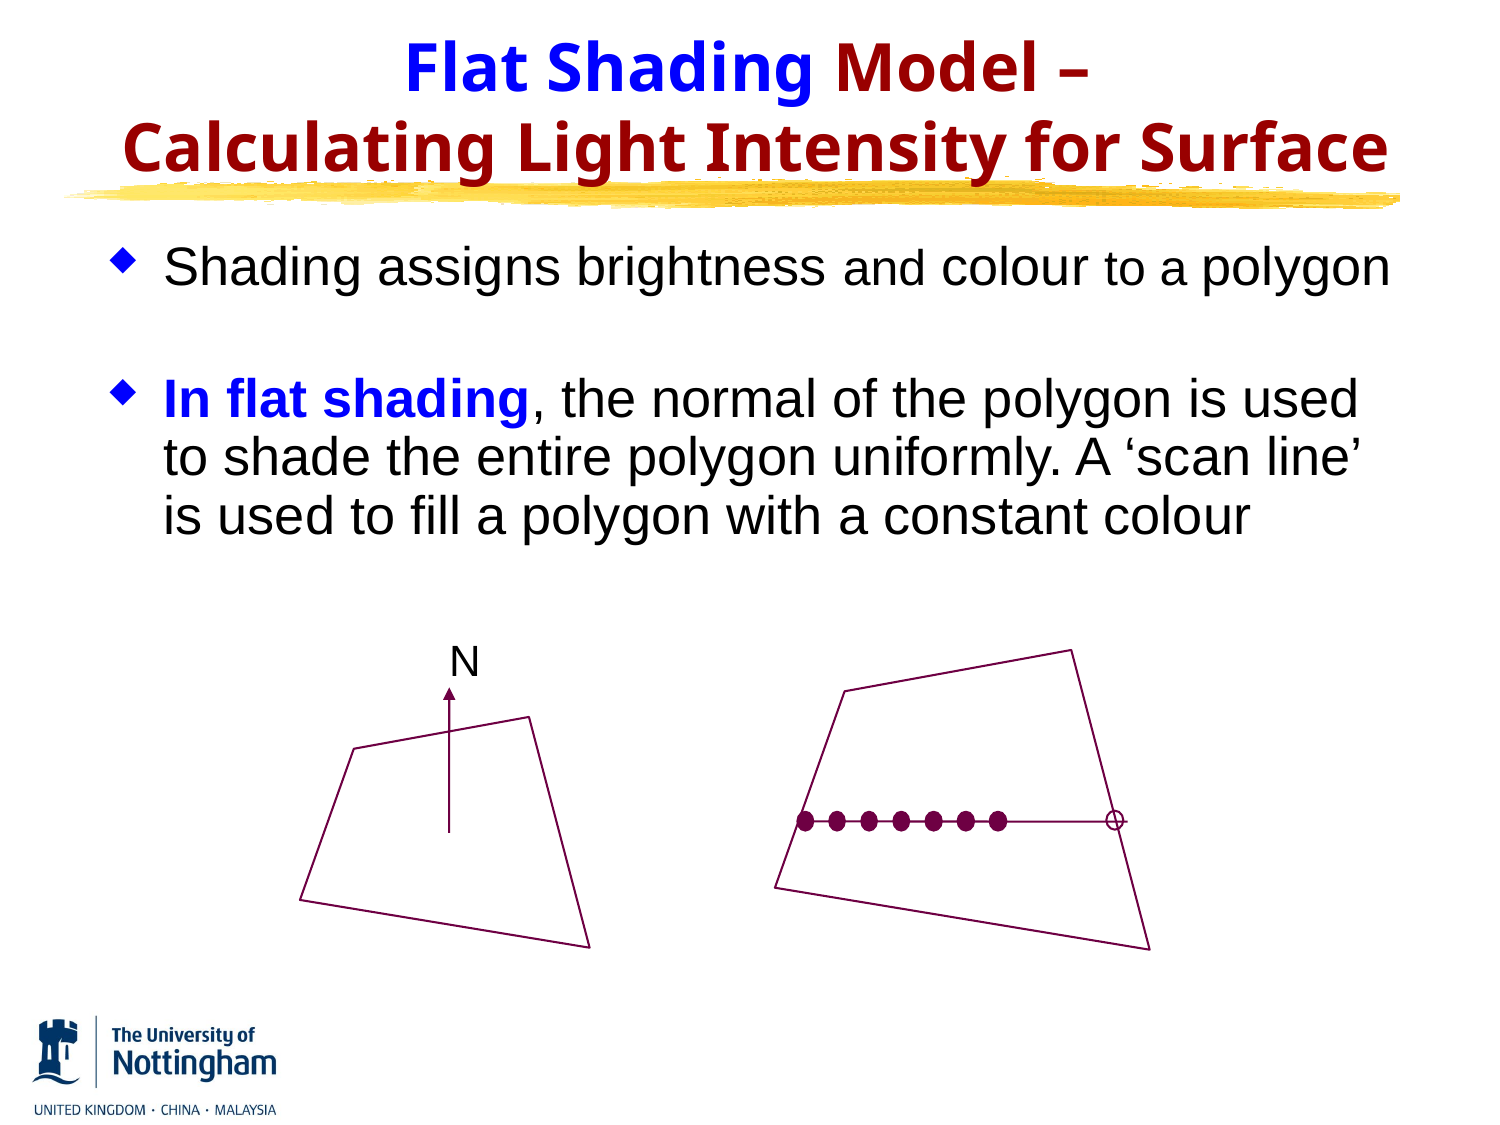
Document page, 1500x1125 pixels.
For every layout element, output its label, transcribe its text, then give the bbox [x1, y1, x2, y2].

list Shading assigns brightness and colour to a polygon In flat shading, the normal of the polygon is used to shade the entire polygon uniformly. A ‘scan line’ is used to fill a polygon with a constant colour [91, 231, 1410, 610]
text_box [299, 716, 590, 948]
title Flat Shading Model – Calculating Light Intensity for Surface [81, 37, 1430, 173]
text_box [443, 692, 456, 833]
picture [23, 1011, 293, 1125]
text_box N [434, 624, 496, 692]
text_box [774, 649, 1151, 951]
picture [64, 172, 1400, 216]
